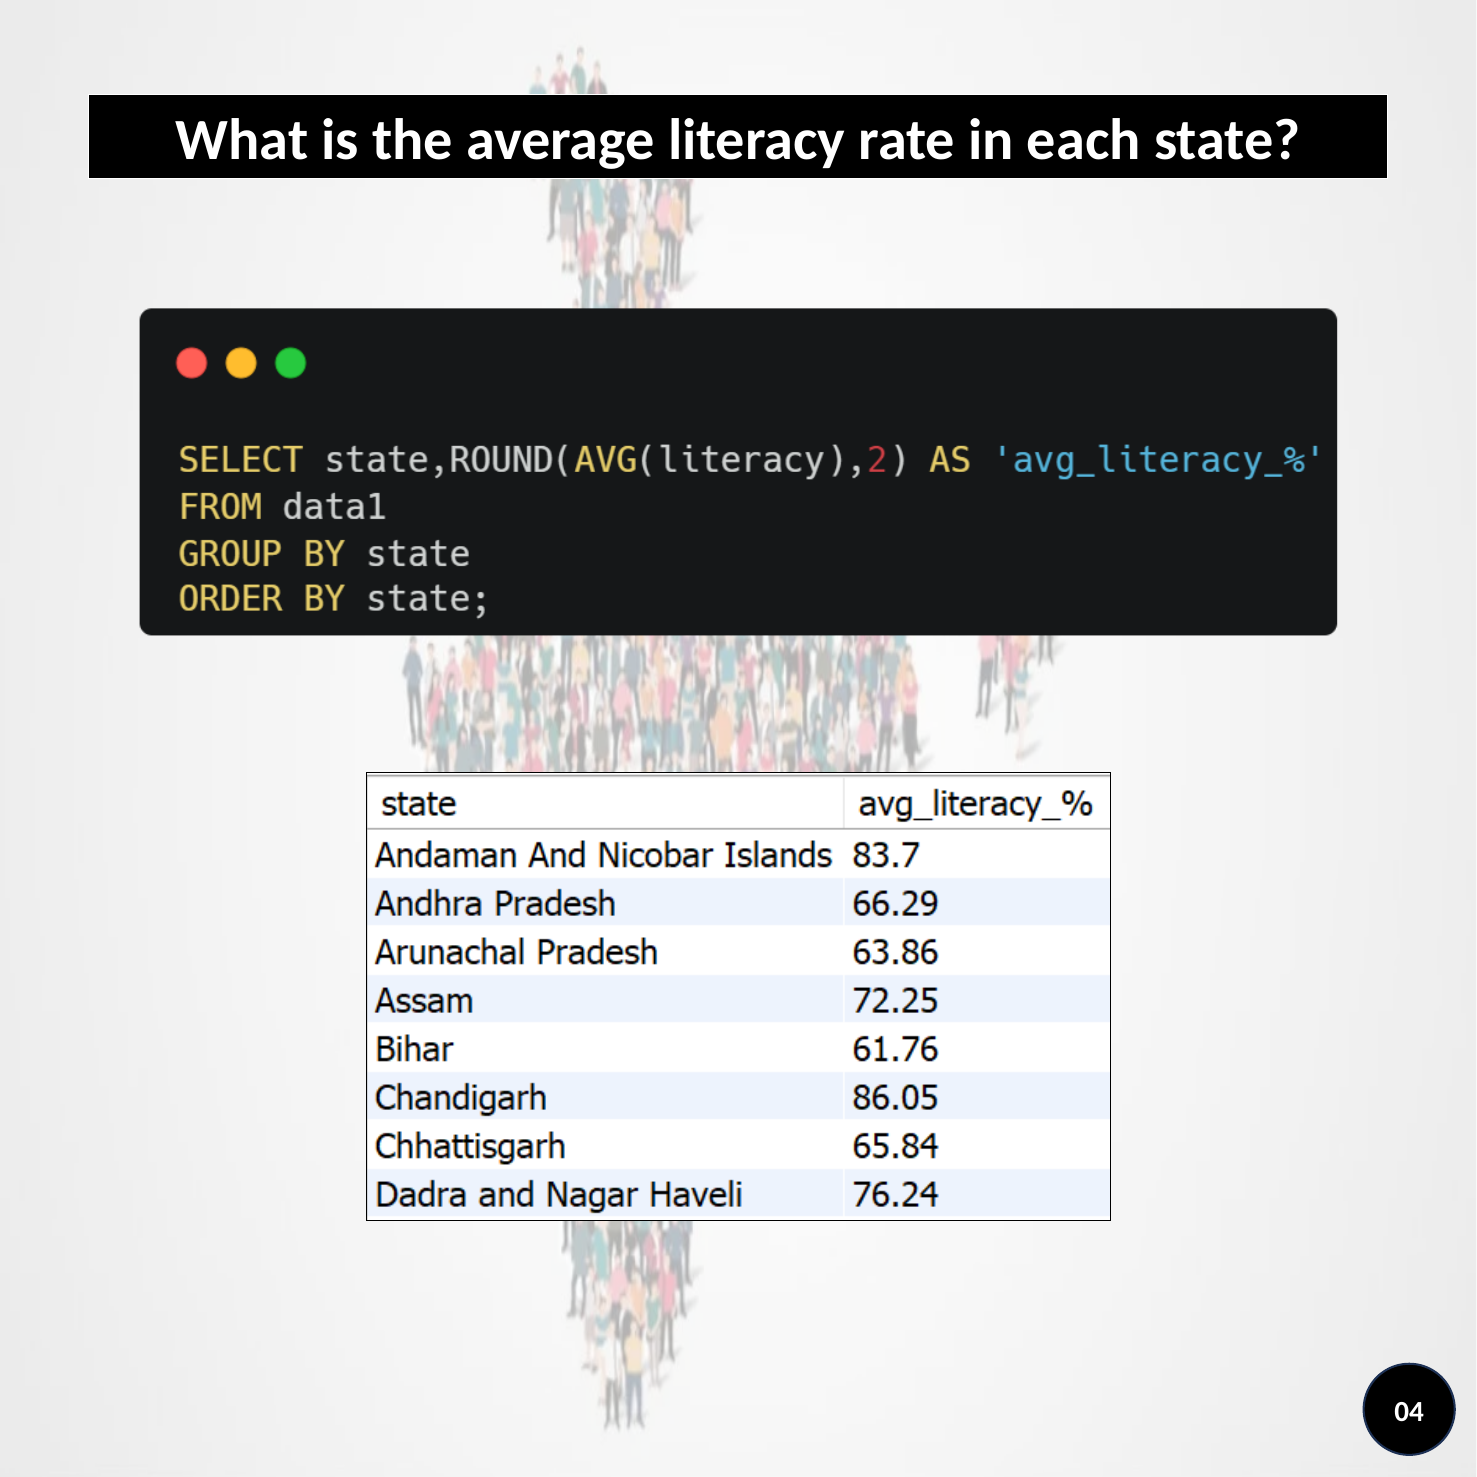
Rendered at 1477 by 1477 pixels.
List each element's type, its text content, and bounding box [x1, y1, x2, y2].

picture [0, 171, 1477, 1221]
text_box What is the average literacy rate in each state? [88, 94, 1388, 171]
text_box 04 [1362, 1362, 1456, 1456]
